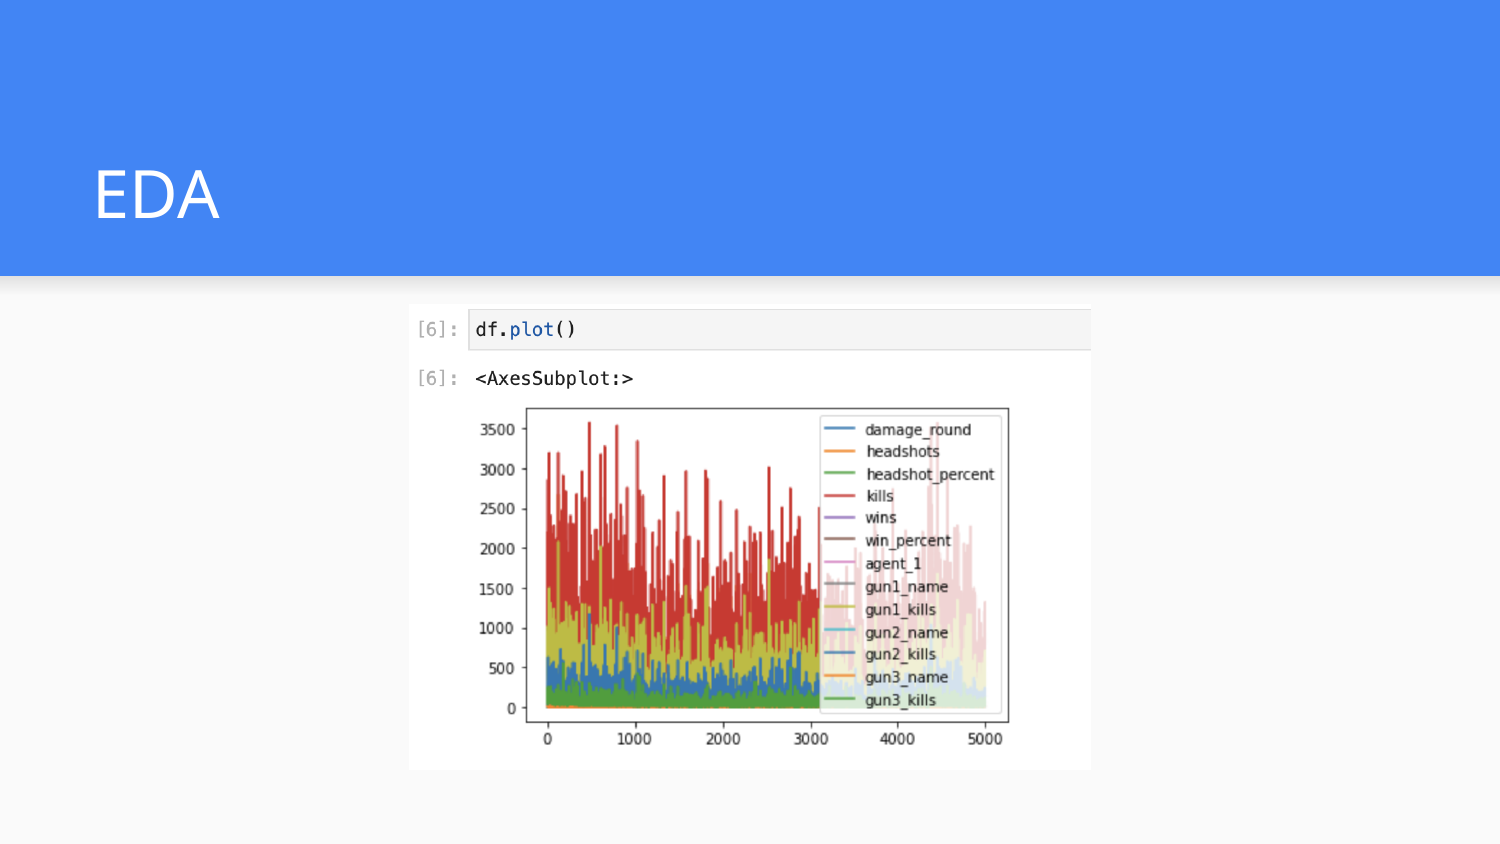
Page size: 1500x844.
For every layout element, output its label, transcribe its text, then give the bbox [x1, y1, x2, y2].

title EDA [77, 121, 1427, 248]
picture [408, 303, 1091, 771]
